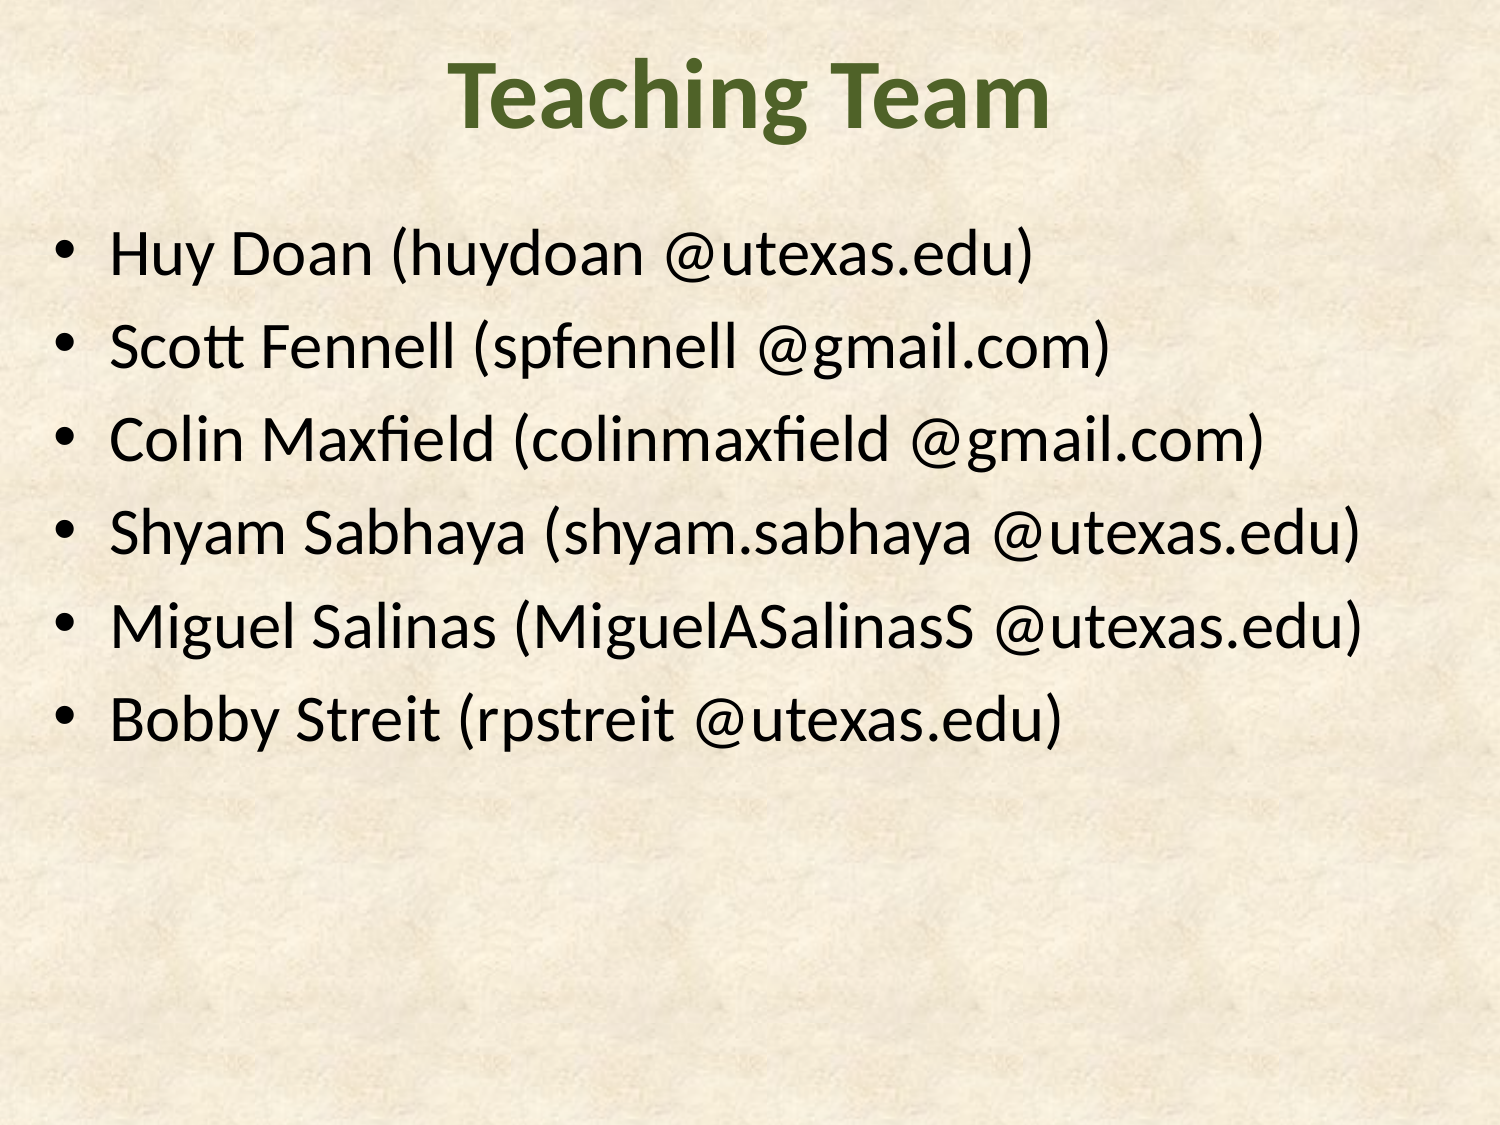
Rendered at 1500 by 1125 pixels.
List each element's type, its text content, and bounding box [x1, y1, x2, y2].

list Huy Doan (huydoan @utexas.edu) Scott Fennell (spfennell @gmail.com) Colin Maxfield (colinmaxfield @gmail.com) Shyam Sabhaya (shyam.sabhaya @utexas.edu) Miguel Salinas (MiguelASalinasS @utexas.edu) Bobby Streit (rpstreit @utexas.edu) [38, 200, 1477, 1125]
title Teaching Team [75, 0, 1425, 178]
